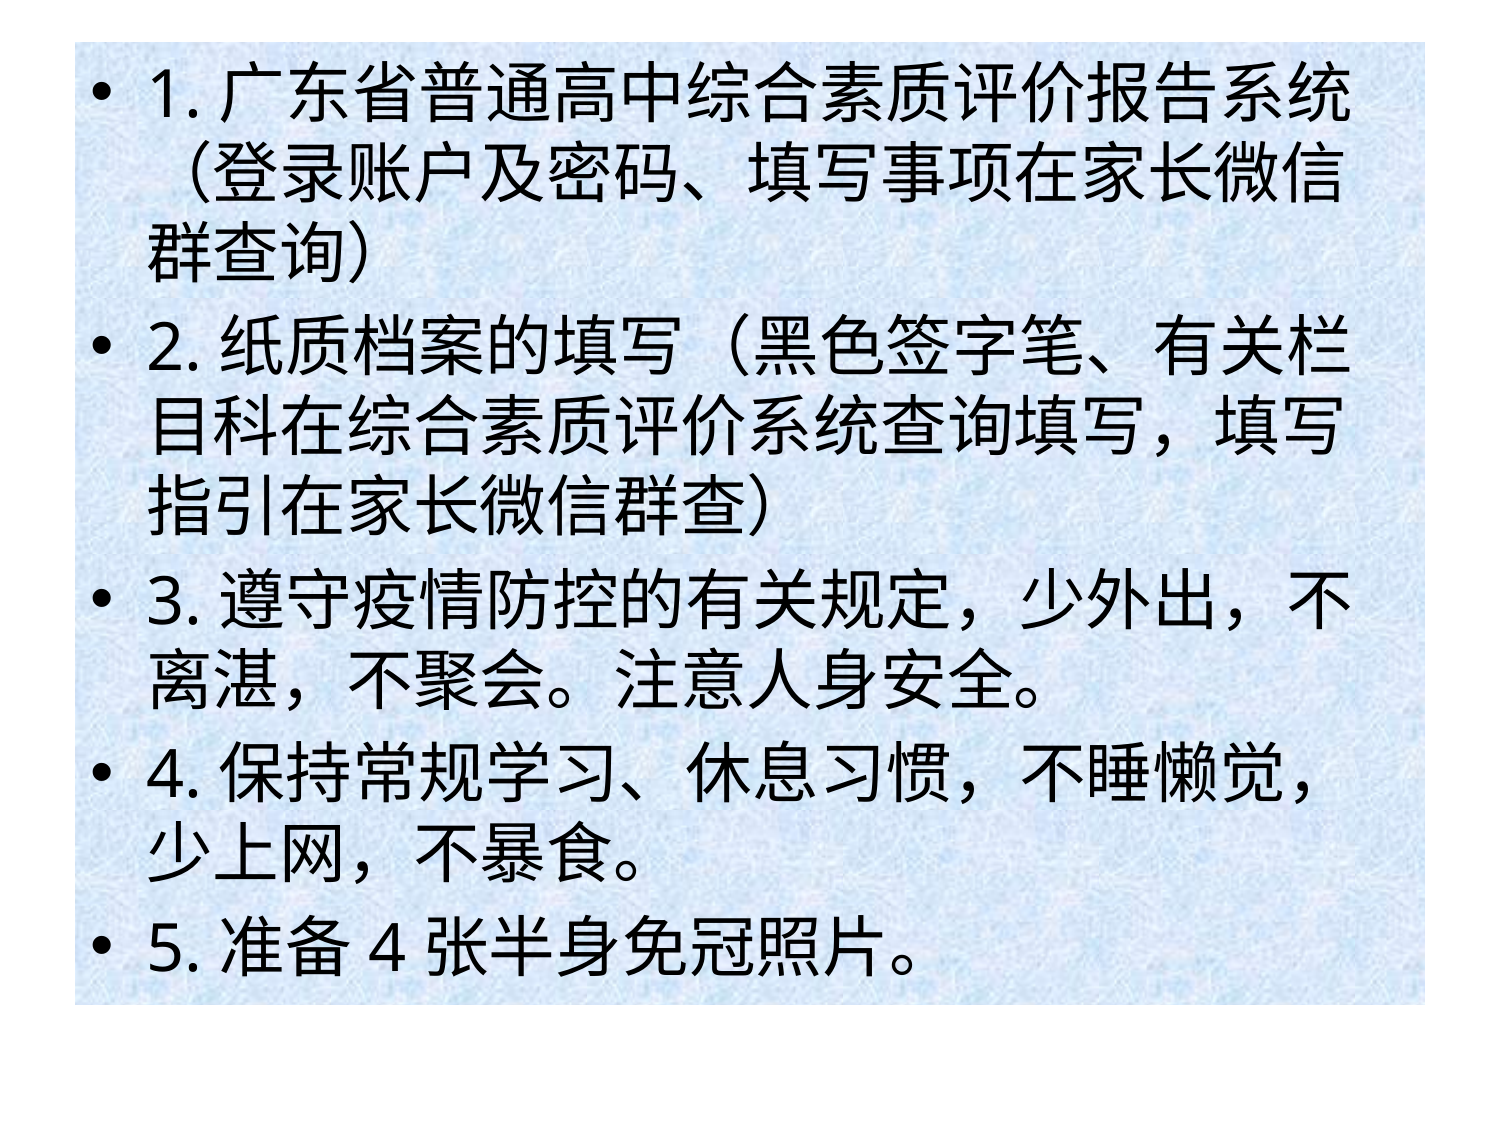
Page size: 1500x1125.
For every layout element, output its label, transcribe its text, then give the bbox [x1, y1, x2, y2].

list 1.广东省普通高中综合素质评价报告系统（登录账户及密码、填写事项在家长微信群查询） 2.纸质档案的填写（黑色签字笔、有关栏目科在综合素质评价系统查询填写，填写指引在家长微信群查） 3.遵守疫情防控的有关规定，少外出，不离湛，不聚会。注意人身安全。 4.保持常规学习、休息习惯，不睡懒觉，少上网，不暴食。 5.准备4张半身免冠照片。 [75, 42, 1425, 1005]
